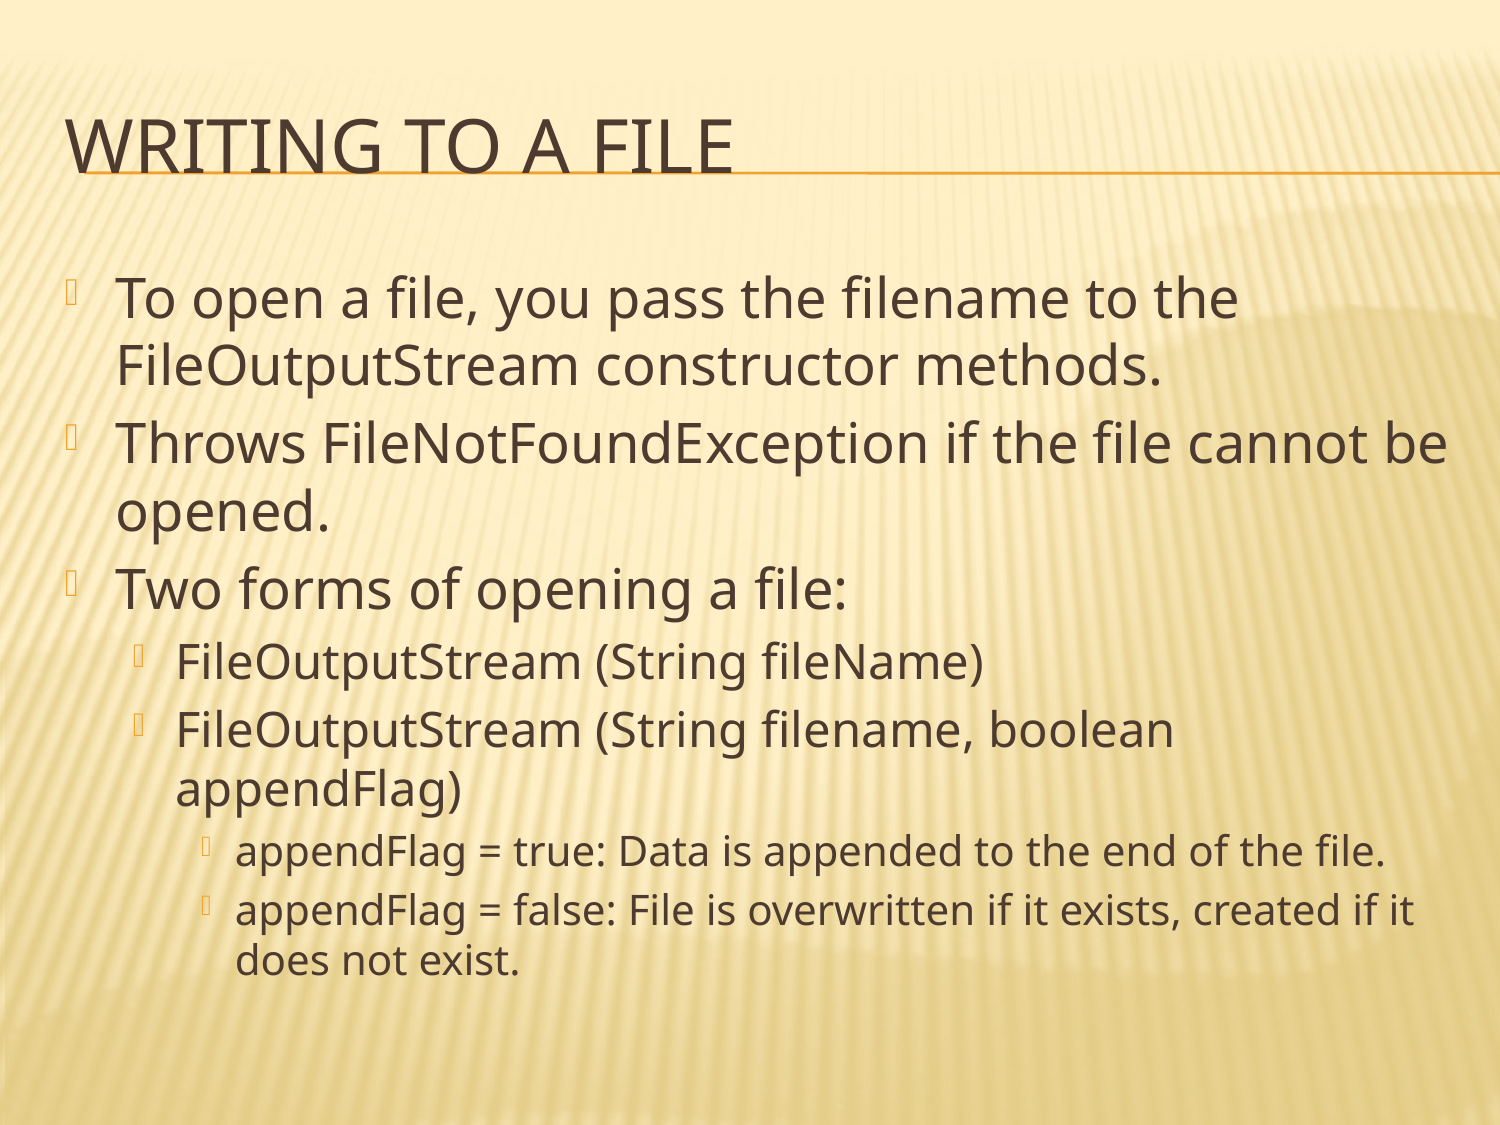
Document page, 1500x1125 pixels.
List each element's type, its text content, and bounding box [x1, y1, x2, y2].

list To open a file, you pass the filename to the FileOutputStream constructor methods. Throws FileNotFoundException if the file cannot be opened. Two forms of opening a file: FileOutputStream (String fileName) FileOutputStream (String filename, boolean appendFlag) appendFlag = true: Data is appended to the end of the file. appendFlag = false: File is overwritten if it exists, created if it does not exist. [50, 254, 1475, 998]
title Writing to a File [50, 75, 1475, 213]
